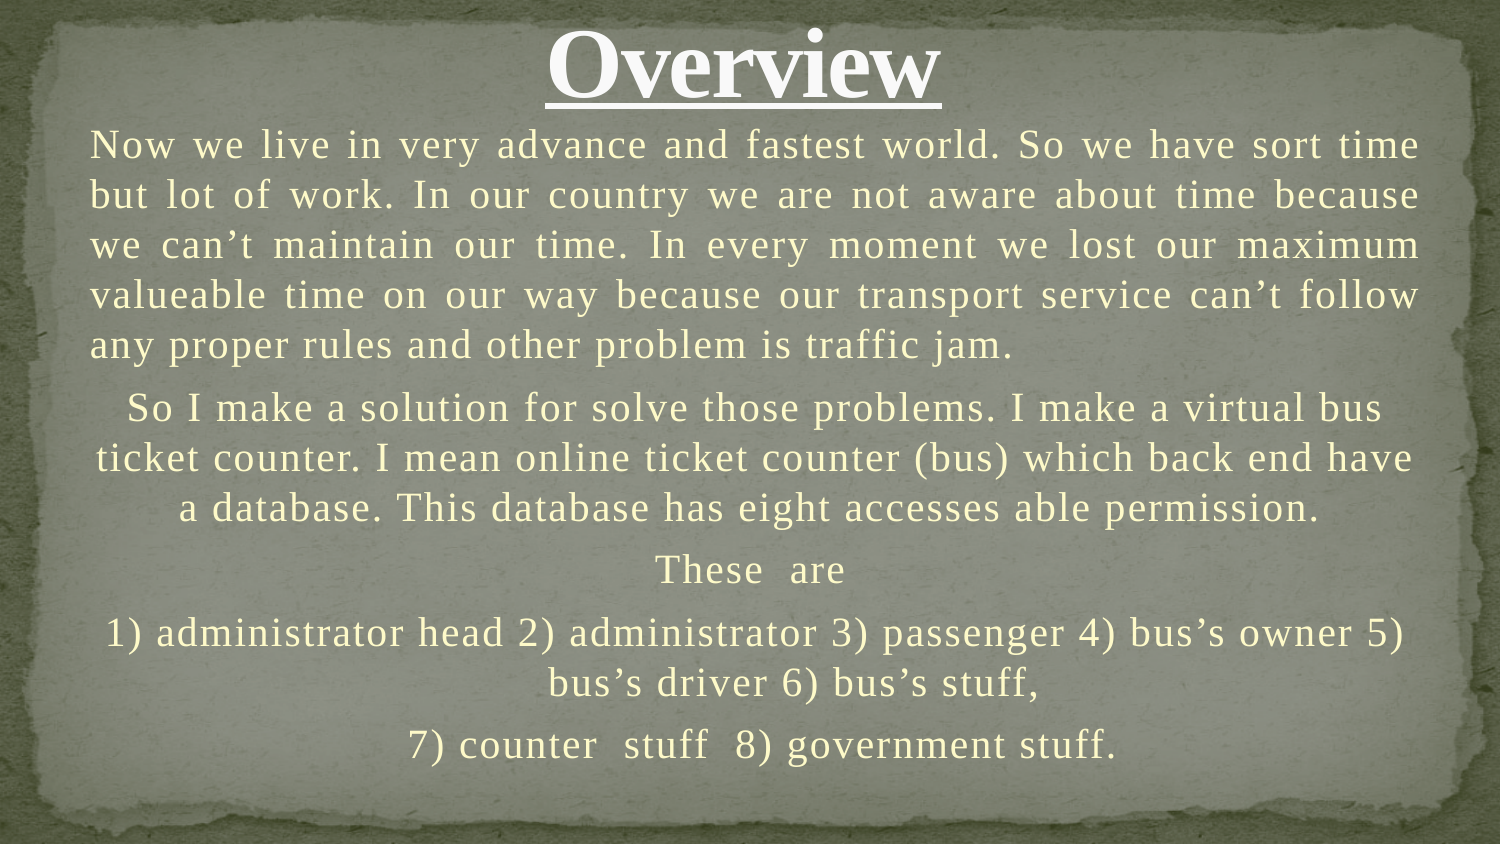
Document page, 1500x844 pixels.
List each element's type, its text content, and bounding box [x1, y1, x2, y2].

subtitle Now we live in very advance and fastest world. So we have sort time but lot of work. In our country we are not aware about time because we can’t maintain our time. In every moment we lost our maximum valueable time on our way because our transport service can’t follow any proper rules and other problem is traffic jam. So I make a solution for solve those problems. I make a virtual bus ticket counter. I mean online ticket counter (bus) which back end have a database. This database has eight accesses able permission. These are 1) administrator head 2) administrator 3) passenger 4) bus’s owner 5) bus’s driver 6) bus’s stuff, 7) counter stuff 8) government stuff. [75, 109, 1438, 772]
title Overview [62, 0, 1425, 125]
